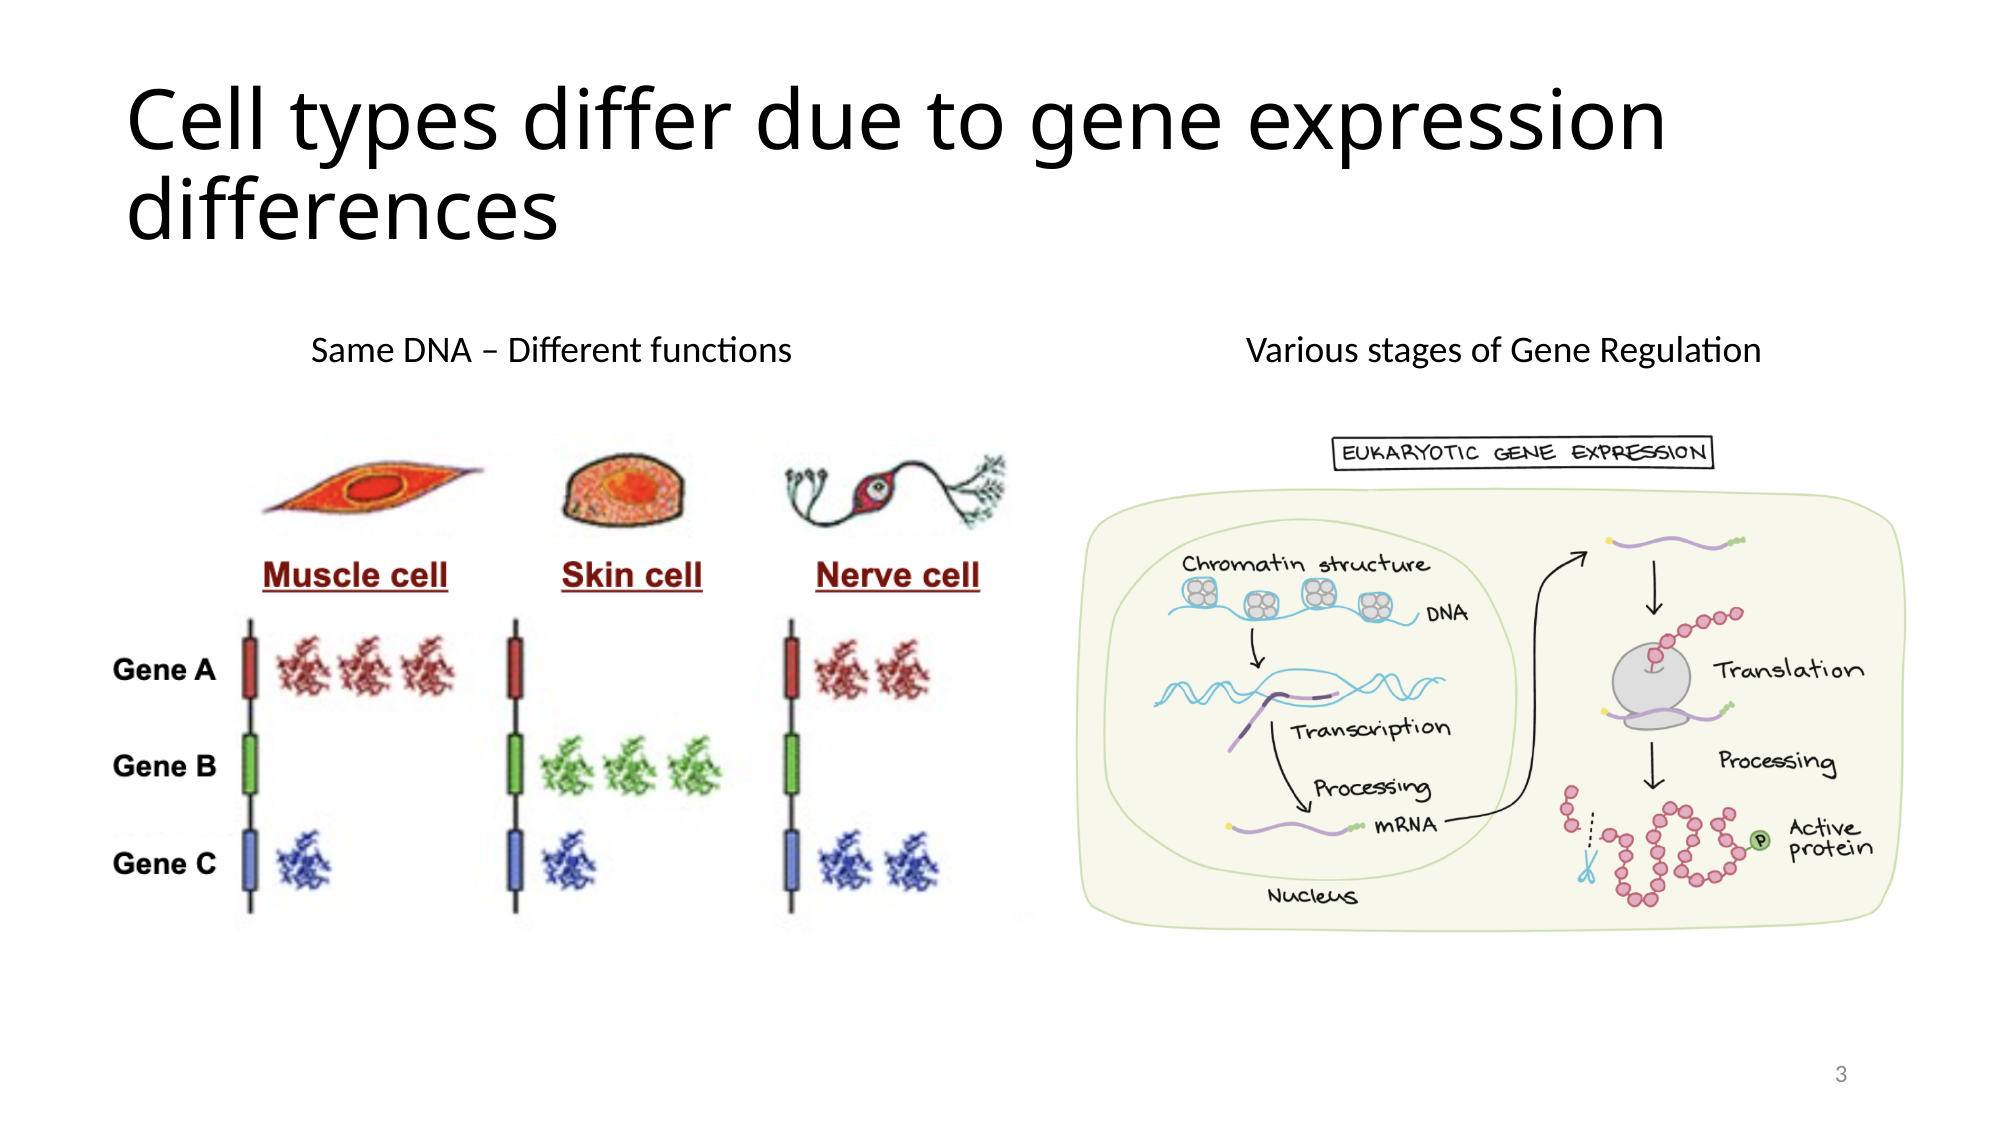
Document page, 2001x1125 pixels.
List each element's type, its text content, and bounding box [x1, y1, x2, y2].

text_box Various stages of Gene Regulation [1231, 318, 1783, 378]
slide_number 3 [1412, 1042, 1863, 1103]
text_box Same DNA – Different functions [296, 318, 814, 378]
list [74, 412, 1036, 957]
picture [1054, 412, 1926, 957]
title Cell types differ due to gene expression differences [110, 58, 1890, 277]
